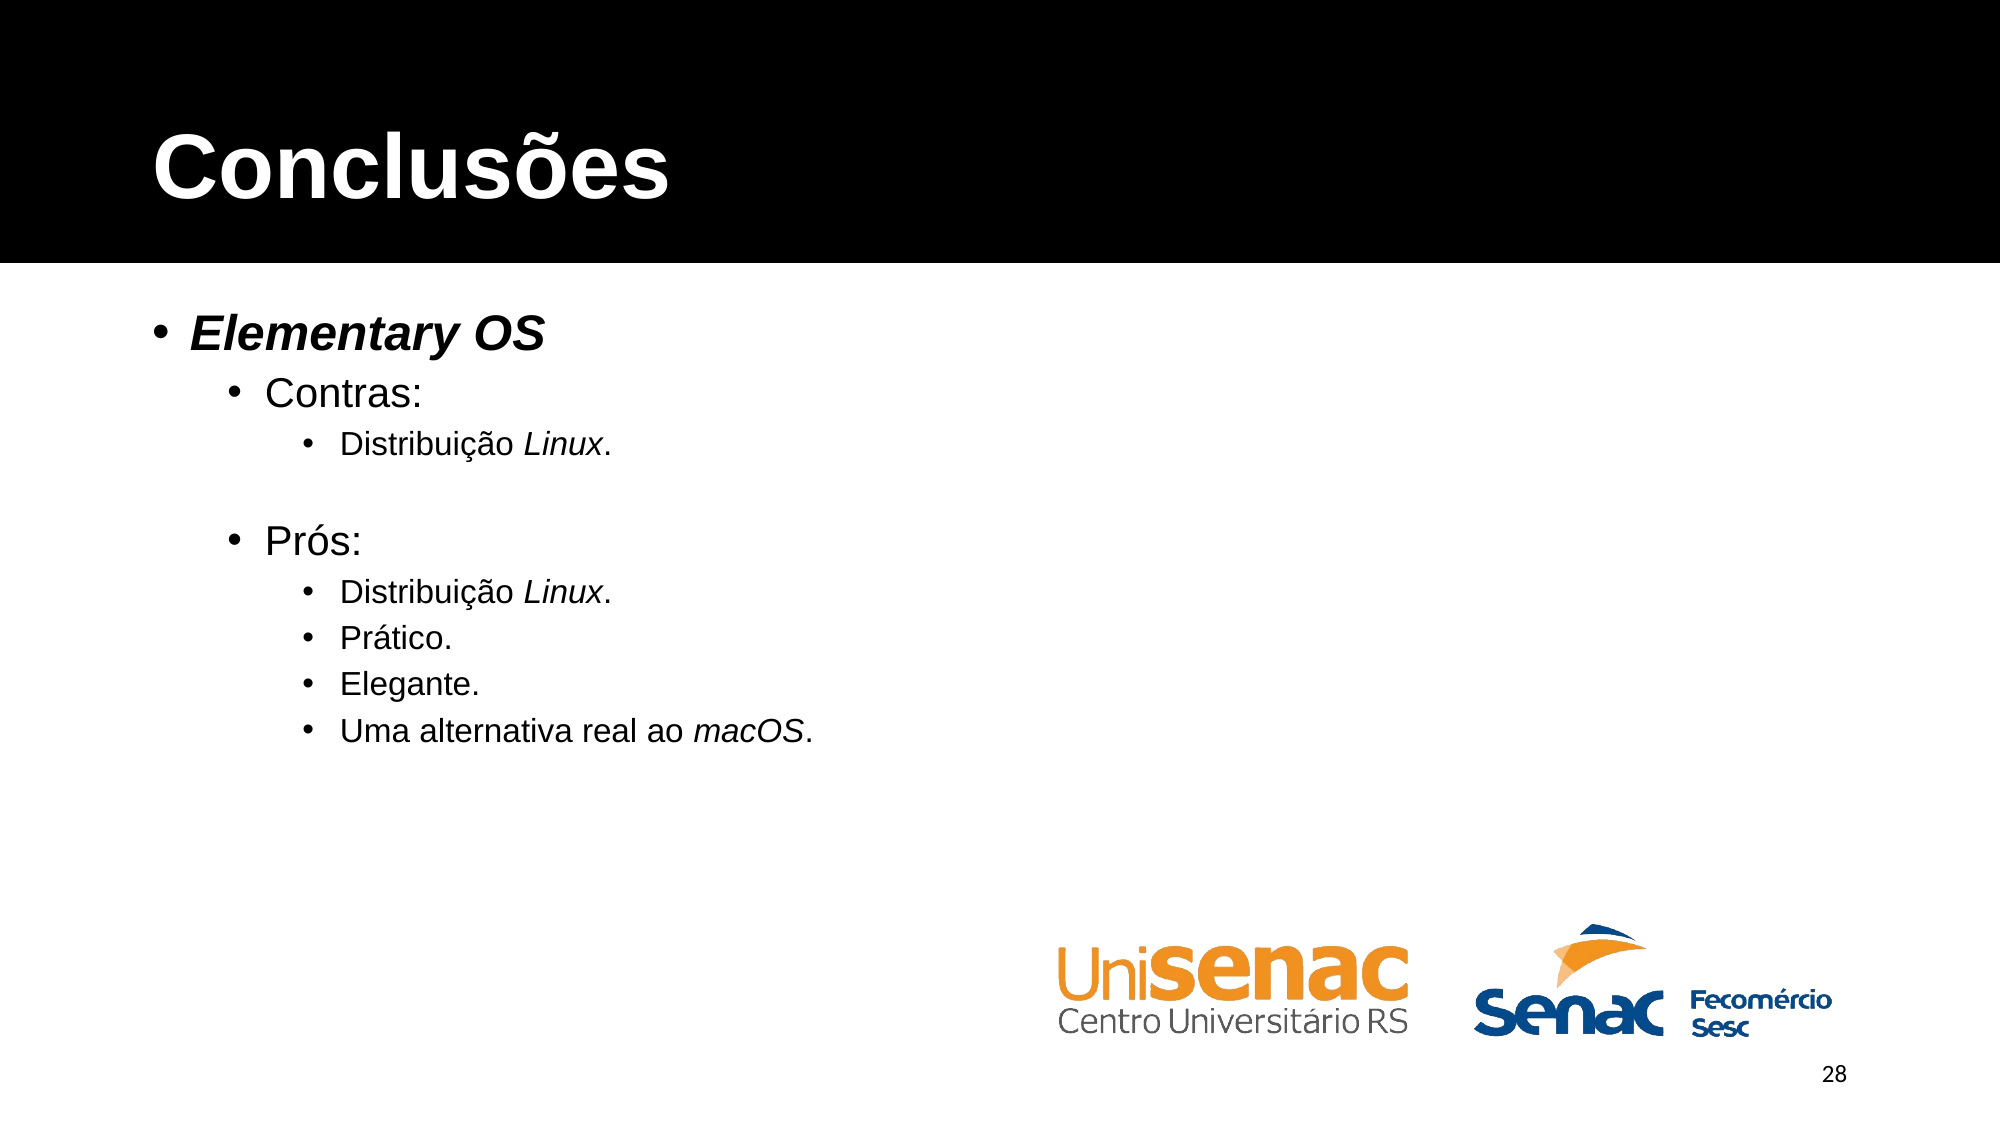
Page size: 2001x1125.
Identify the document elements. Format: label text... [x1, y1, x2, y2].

slide_number 28 [1412, 1066, 1863, 1103]
picture [1029, 898, 1863, 1066]
title Conclusões [137, 59, 1863, 278]
list Elementary OS Contras: Distribuição Linux. Prós: Distribuição Linux. Prático. Elegante. Uma alternativa real ao macOS. [137, 299, 1863, 1014]
text_box [0, 0, 2000, 263]
